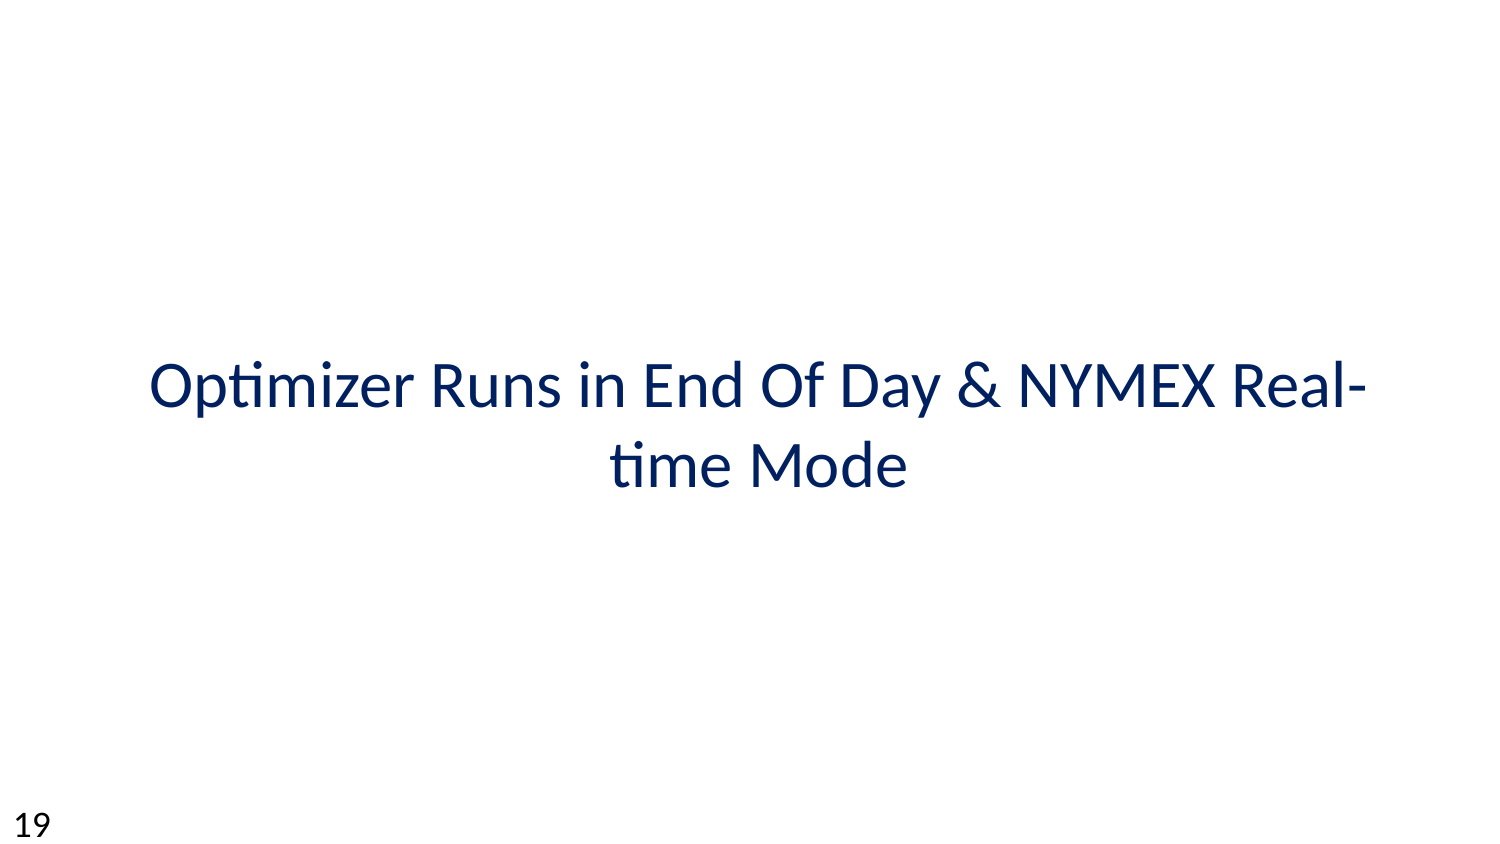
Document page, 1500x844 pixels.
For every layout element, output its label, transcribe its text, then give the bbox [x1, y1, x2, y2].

text_box Optimizer Runs in End Of Day & NYMEX Real-time Mode [126, 333, 1391, 509]
text_box [0, 792, 187, 844]
